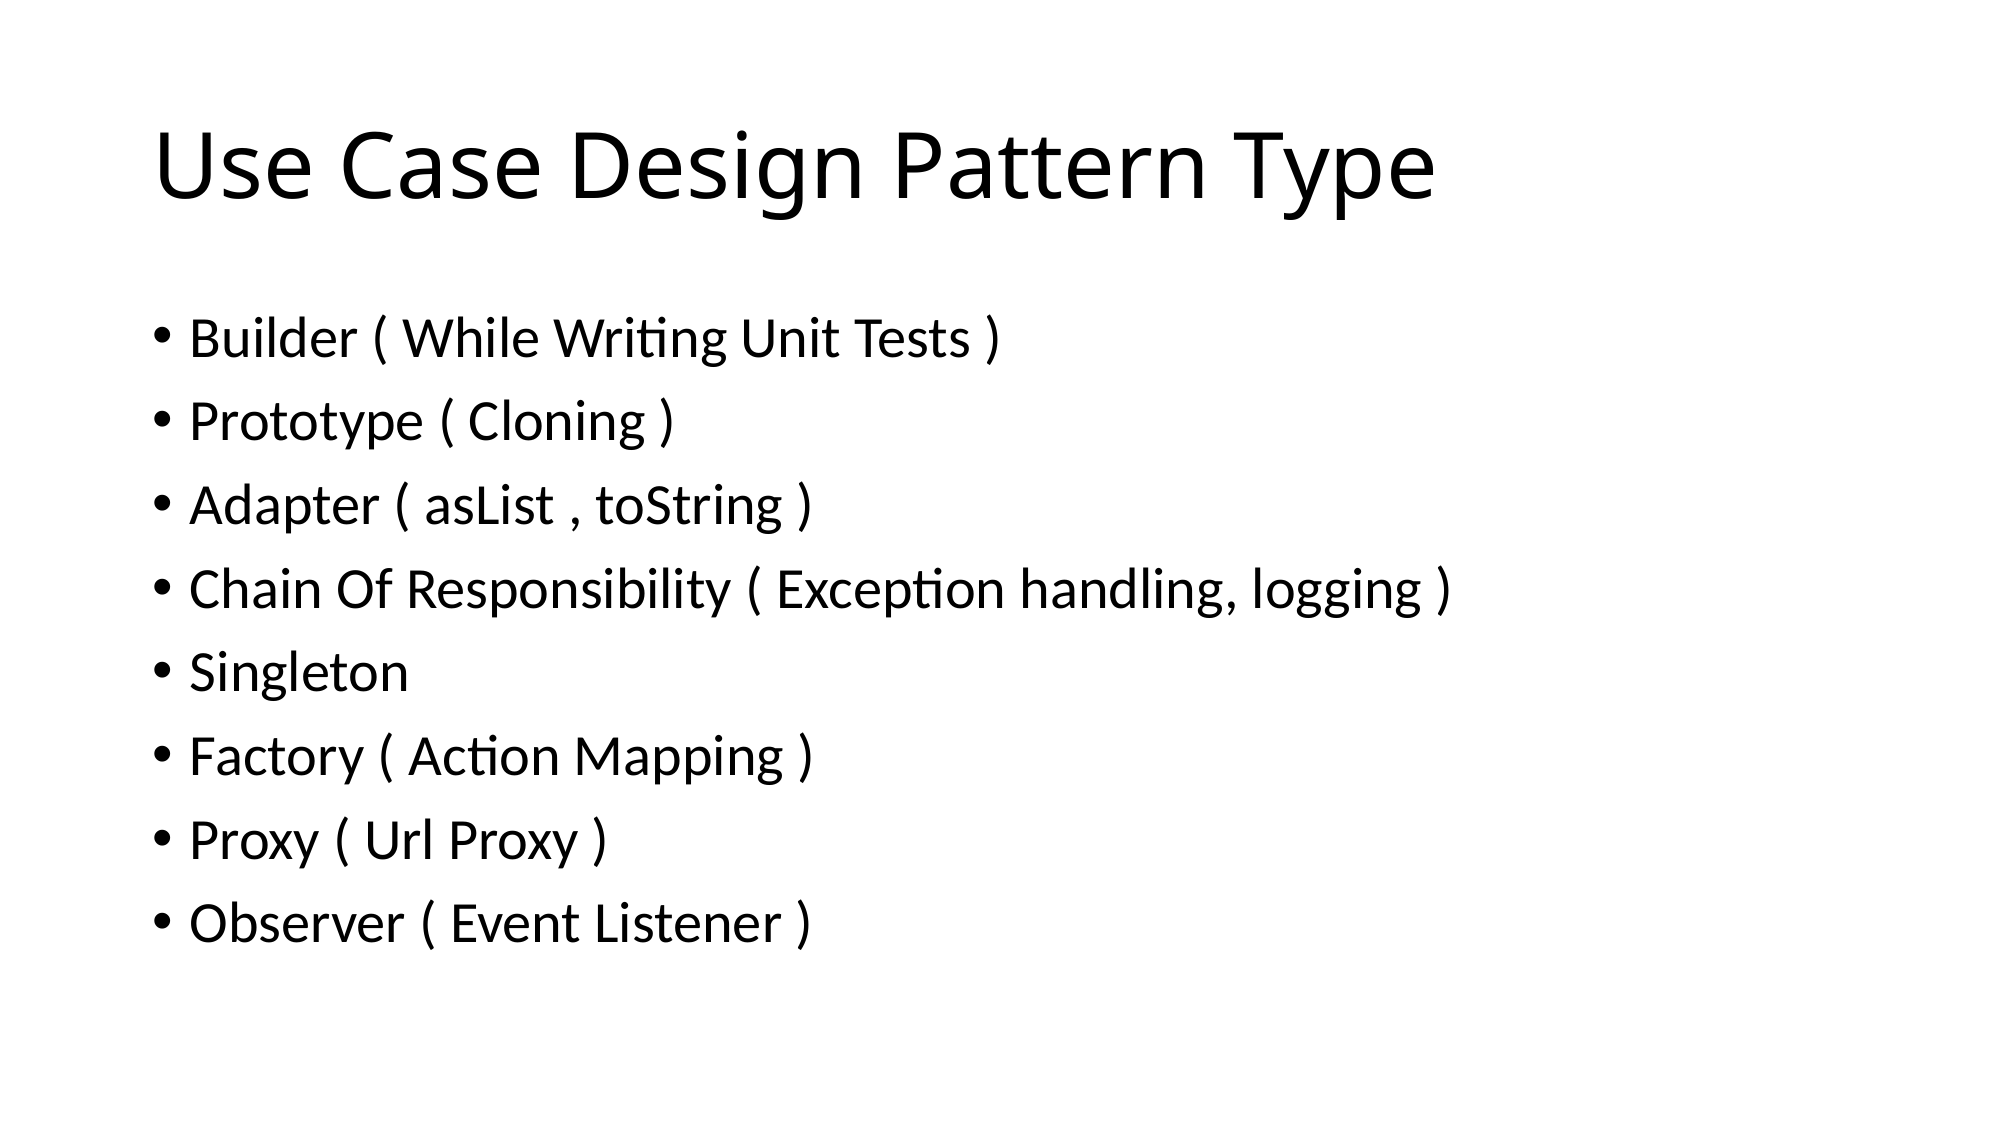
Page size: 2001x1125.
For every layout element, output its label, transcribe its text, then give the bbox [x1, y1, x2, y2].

title Use Case Design Pattern Type [137, 59, 1863, 278]
list Builder ( While Writing Unit Tests ) Prototype ( Cloning ) Adapter ( asList , toString ) Chain Of Responsibility ( Exception handling, logging ) Singleton Factory ( Action Mapping ) Proxy ( Url Proxy ) Observer ( Event Listener ) [137, 299, 1863, 1014]
